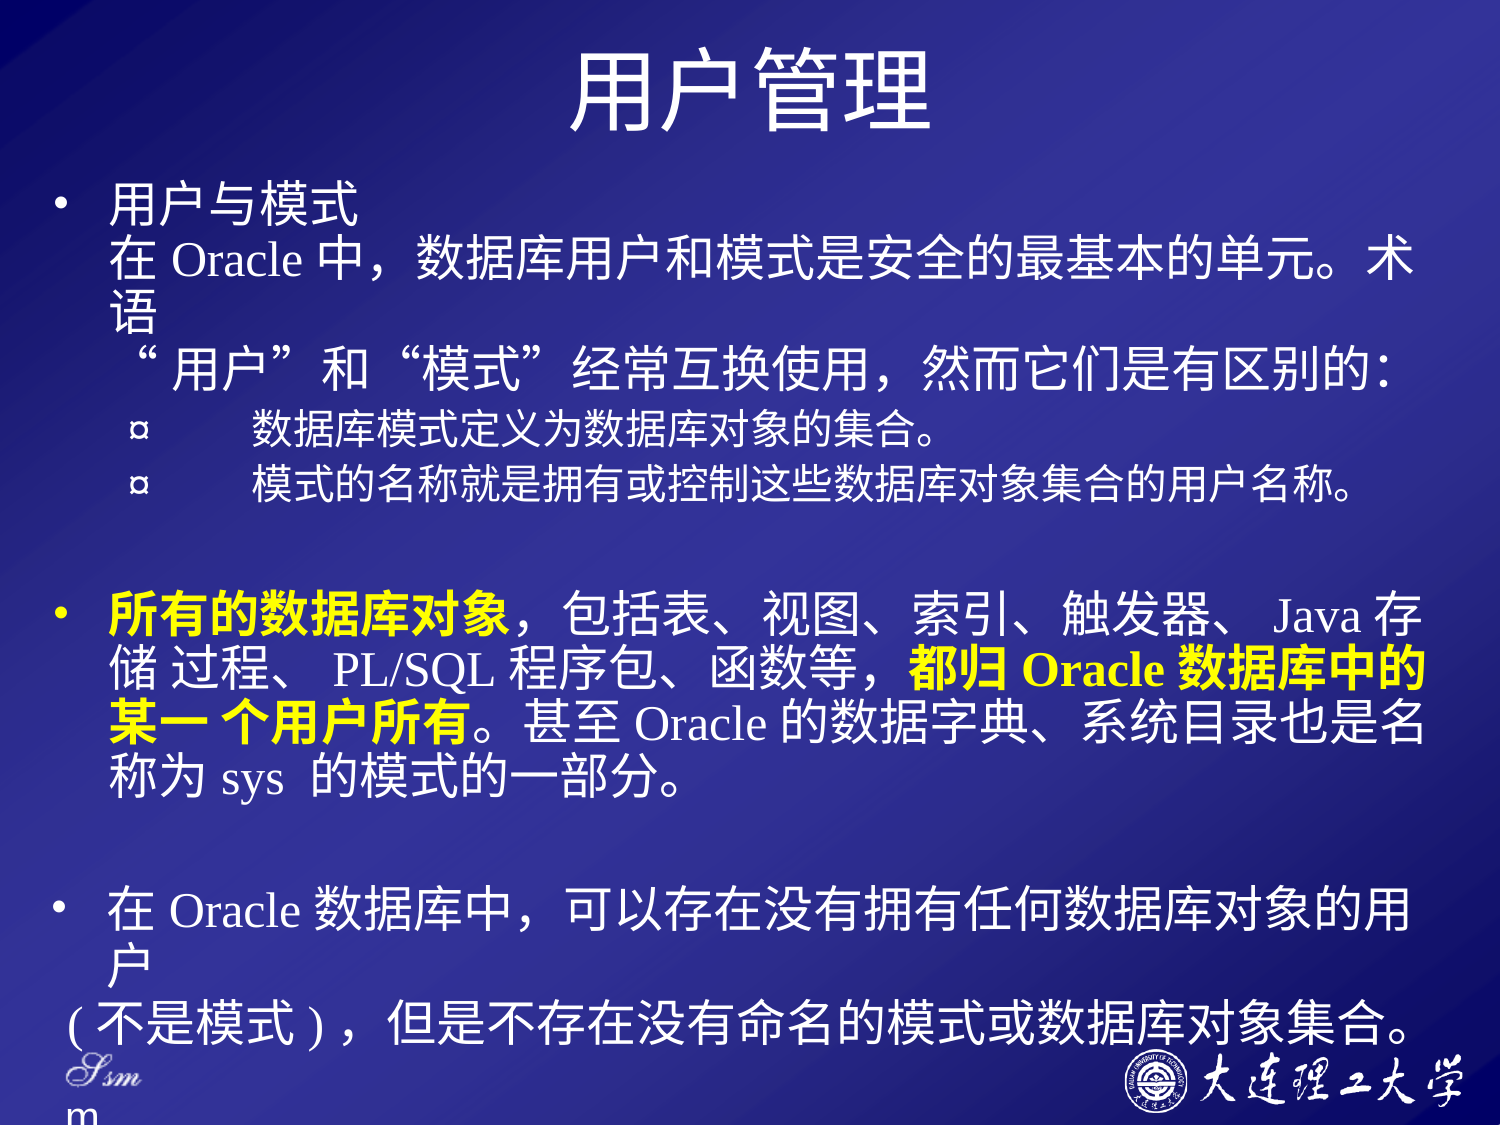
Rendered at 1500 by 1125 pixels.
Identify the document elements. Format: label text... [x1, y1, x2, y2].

text_box 用户与模式 在Oracle中，数据库用户和模式是安全的最基本的单元。术语 “用户”和“模式”经常互换使用，然而它们是有区别的： ¤ 数据库模式定义为数据库对象的集合。 ¤ 模式的名称就是拥有或控制这些数据库对象集合的用户名称。 所有的数据库对象，包括表、视图、索引、触发器、Java存储 过程、PL/SQL程序包、函数等，都归Oracle数据库中的某一 个用户所有。甚至Oracle的数据字典、系统目录也是名称为sys 的模式的一部分。 在Oracle数据库中，可以存在没有拥有任何数据库对象的用户 (不是模式)，但是不存在没有命名的模式或数据库对象集合。 [50, 173, 1460, 1052]
title 用户管理 [564, 30, 936, 173]
text_box [49, 1037, 155, 1102]
text_box Ssm [64, 1102, 149, 1125]
picture [0, 0, 1500, 1125]
